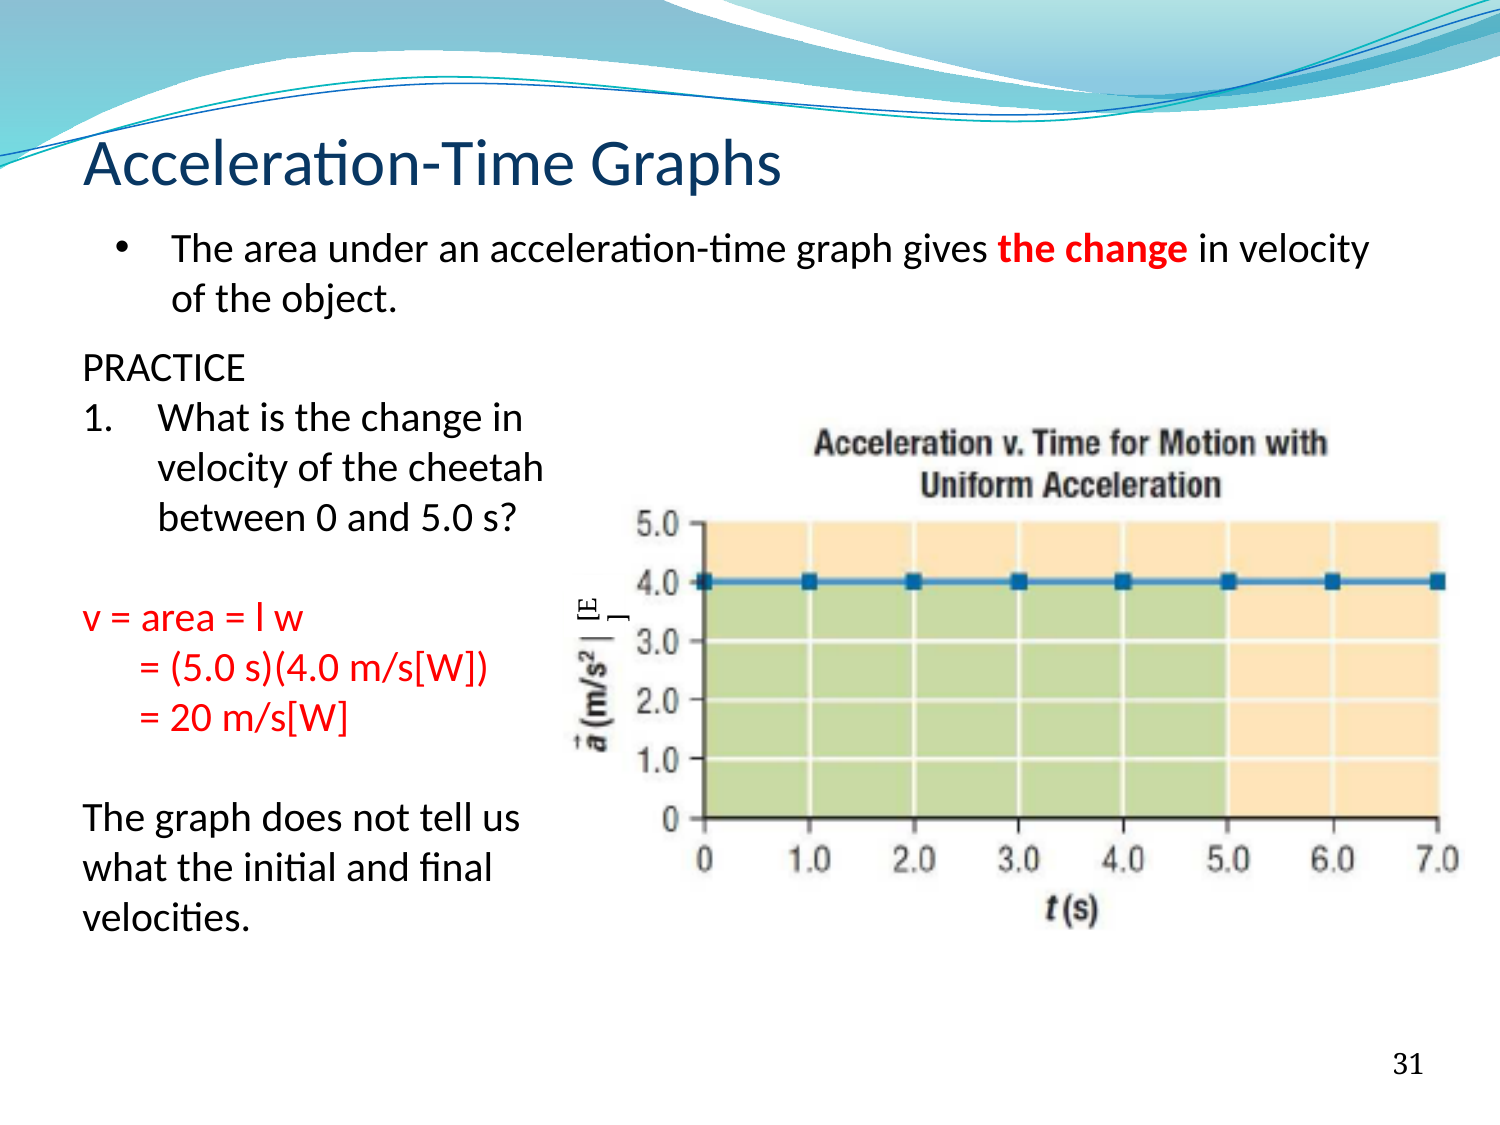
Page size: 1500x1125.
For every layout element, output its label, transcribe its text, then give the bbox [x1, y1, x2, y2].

slide_number 31 [1299, 1025, 1425, 1085]
text_box The area under an acceleration-time graph gives the change in velocity of the object. [99, 213, 1413, 329]
picture [562, 362, 1466, 945]
text_box Acceleration-Time Graphs [69, 110, 1325, 206]
